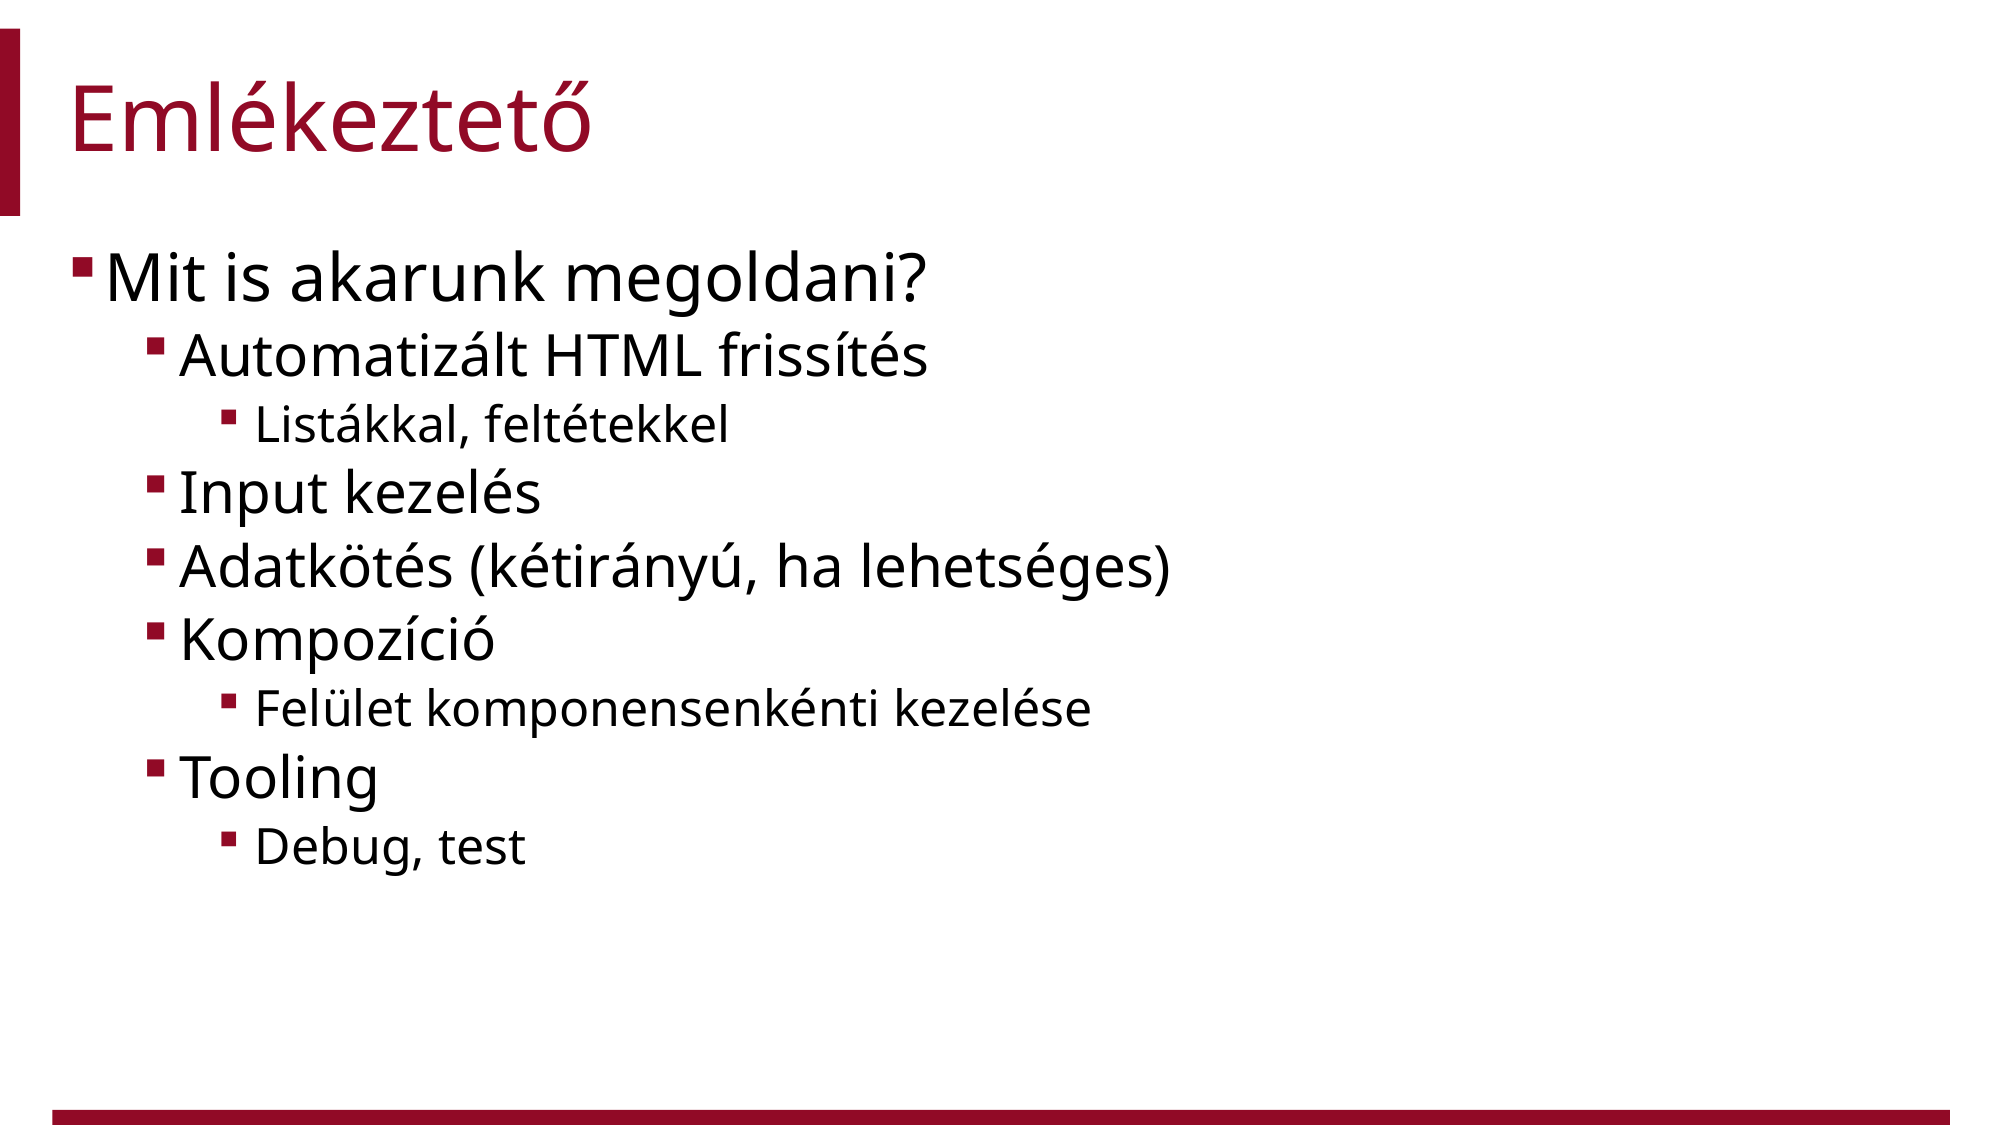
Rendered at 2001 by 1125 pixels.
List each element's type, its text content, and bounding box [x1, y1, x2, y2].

list Mit is akarunk megoldani? Automatizált HTML frissítés Listákkal, feltétekkel Input kezelés Adatkötés (kétirányú, ha lehetséges) Kompozíció Felület komponensenkénti kezelése Tooling Debug, test [52, 236, 1950, 1079]
title Emlékeztető [52, 28, 1950, 216]
